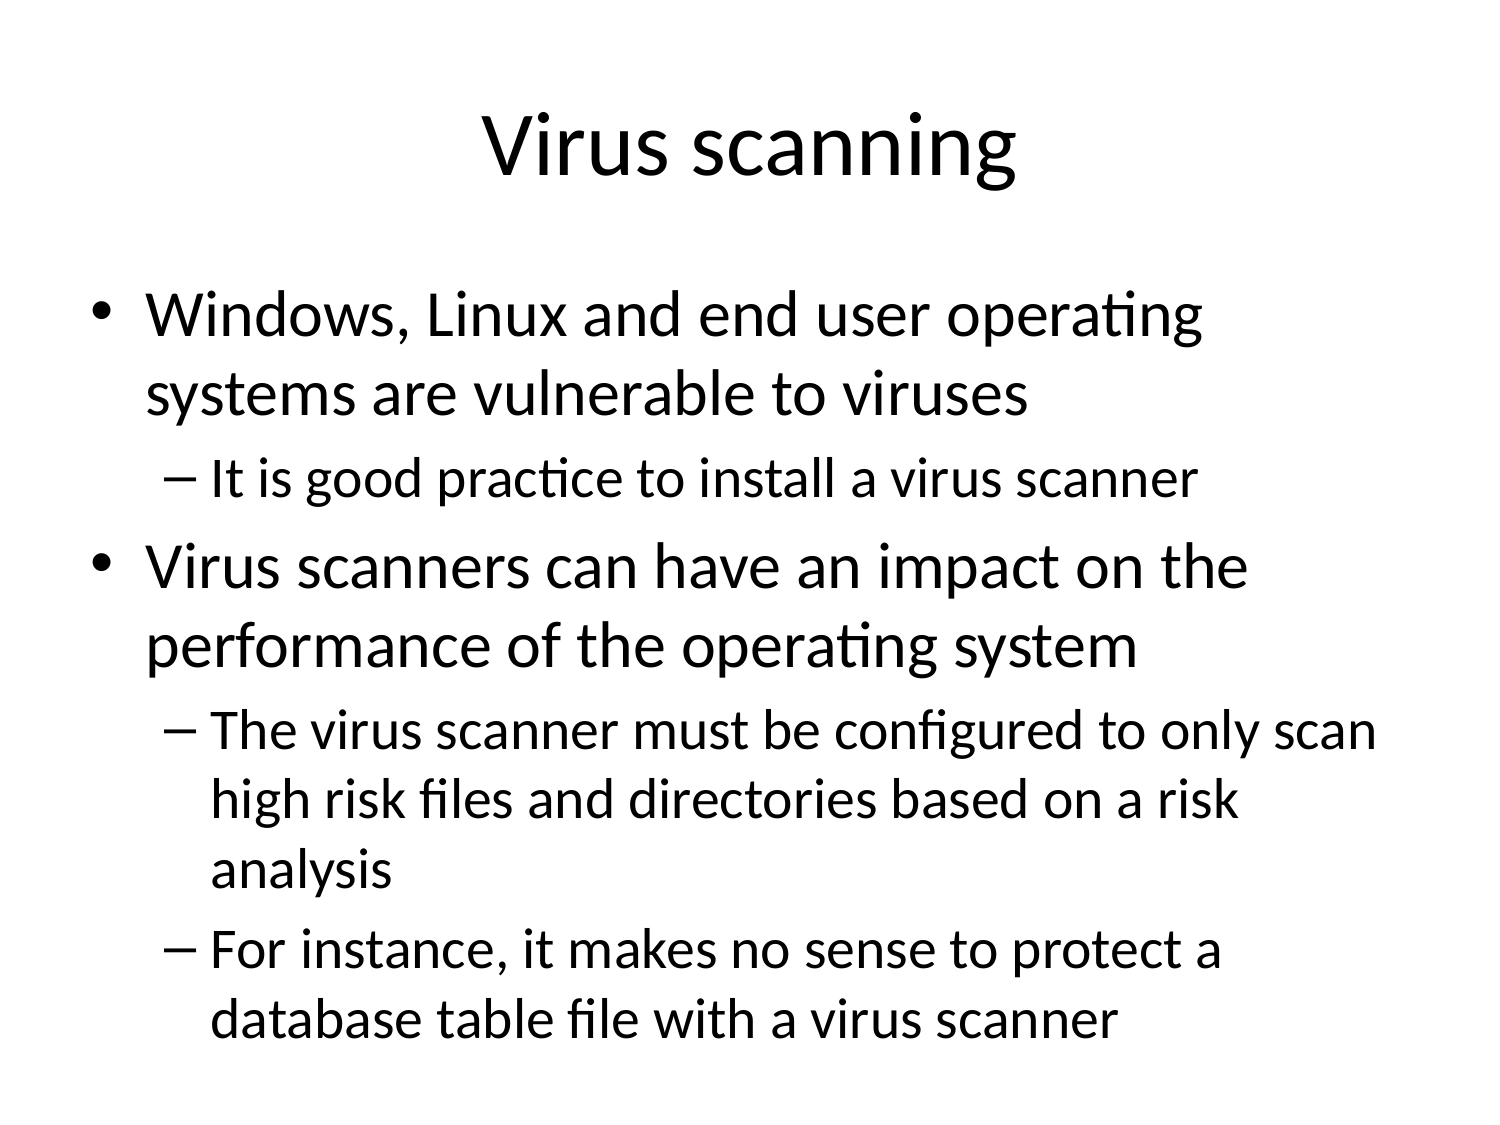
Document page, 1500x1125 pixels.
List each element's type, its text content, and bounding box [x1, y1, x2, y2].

list Windows, Linux and end user operating systems are vulnerable to viruses It is good practice to install a virus scanner Virus scanners can have an impact on the performance of the operating system The virus scanner must be configured to only scan high risk files and directories based on a risk analysis For instance, it makes no sense to protect a database table file with a virus scanner [75, 262, 1425, 1063]
title Virus scanning [75, 45, 1425, 233]
